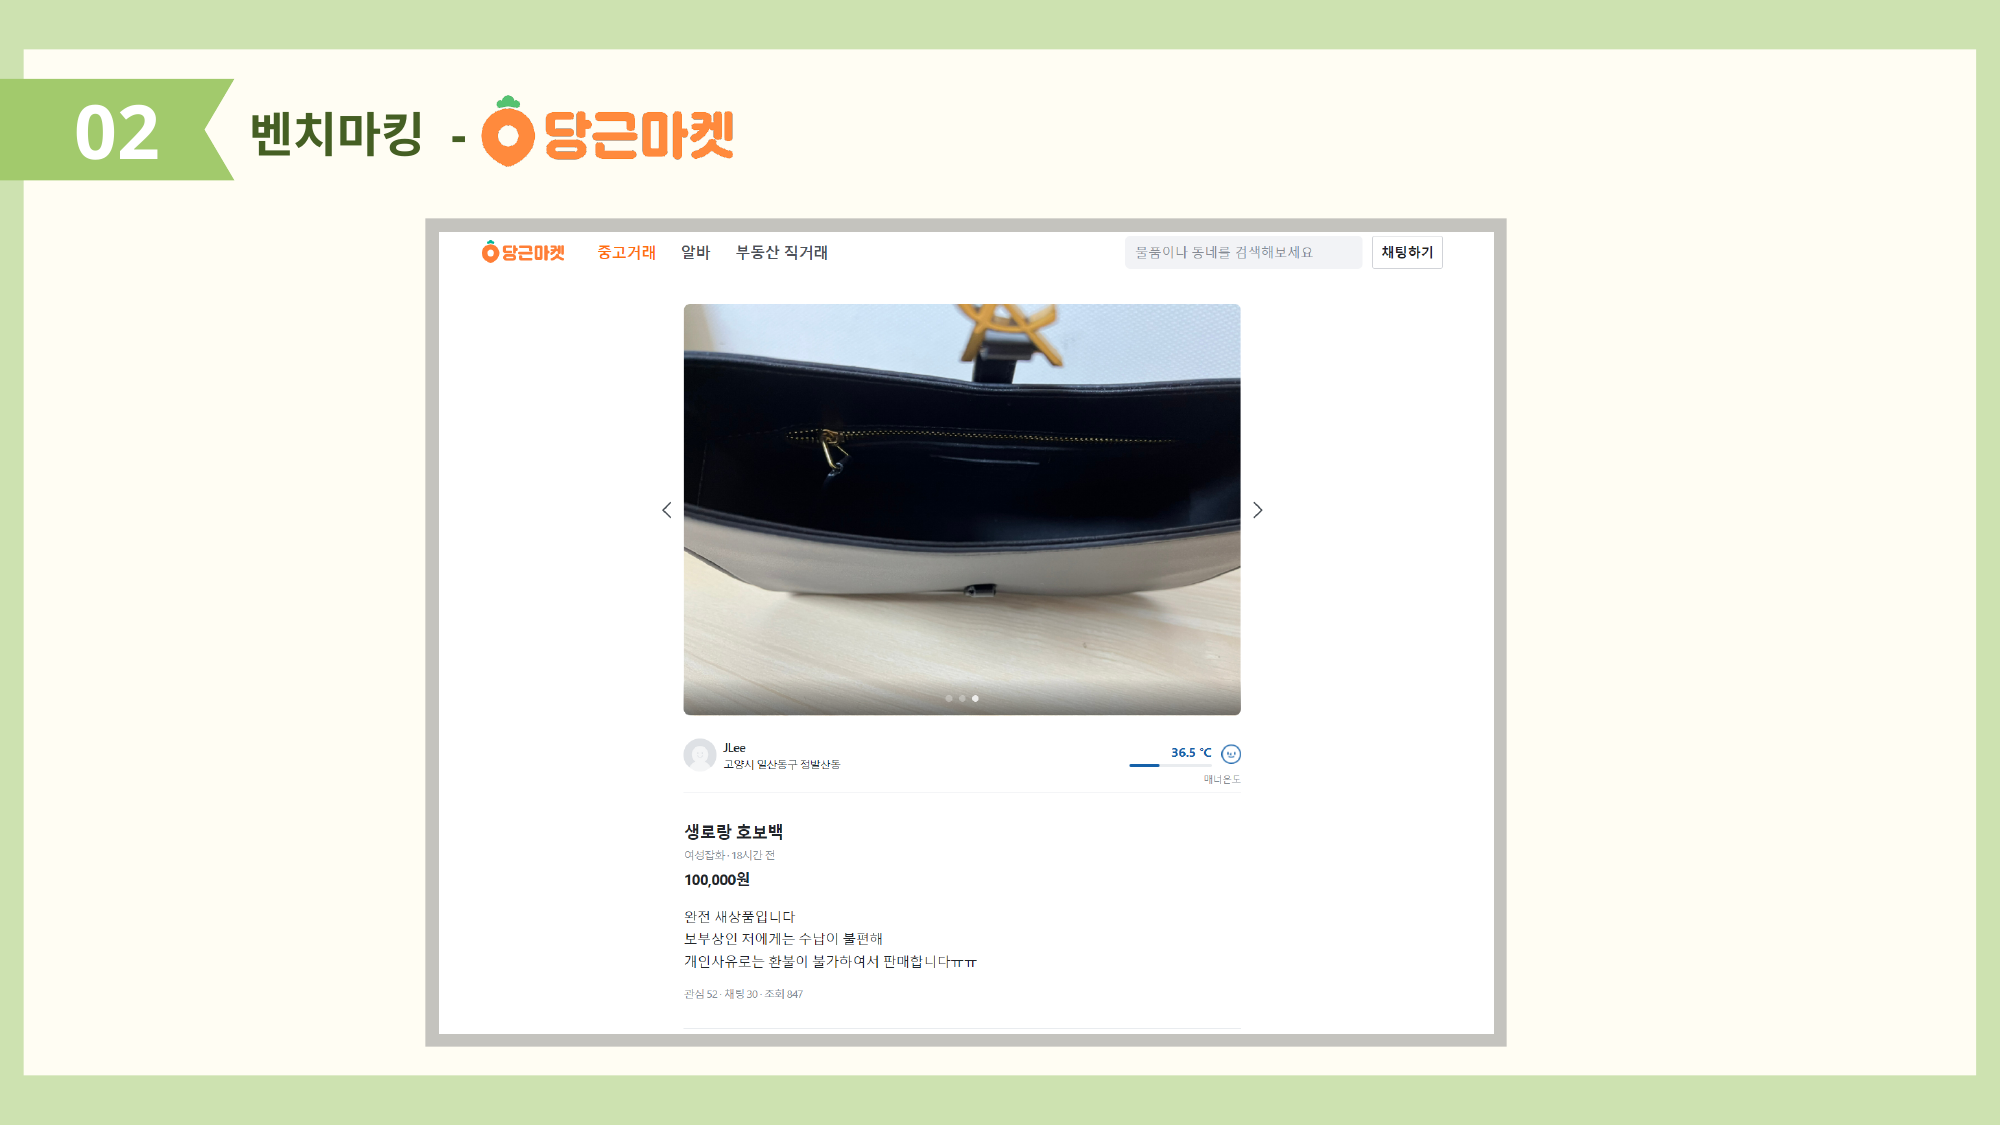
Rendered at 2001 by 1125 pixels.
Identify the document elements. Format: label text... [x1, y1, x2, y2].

text_box [23, 48, 1977, 1076]
text_box 벤치마킹 - [234, 96, 1307, 170]
text_box IMG [425, 218, 1507, 1047]
text_box 02 [0, 77, 237, 182]
picture [481, 95, 733, 167]
picture [438, 232, 1494, 1034]
